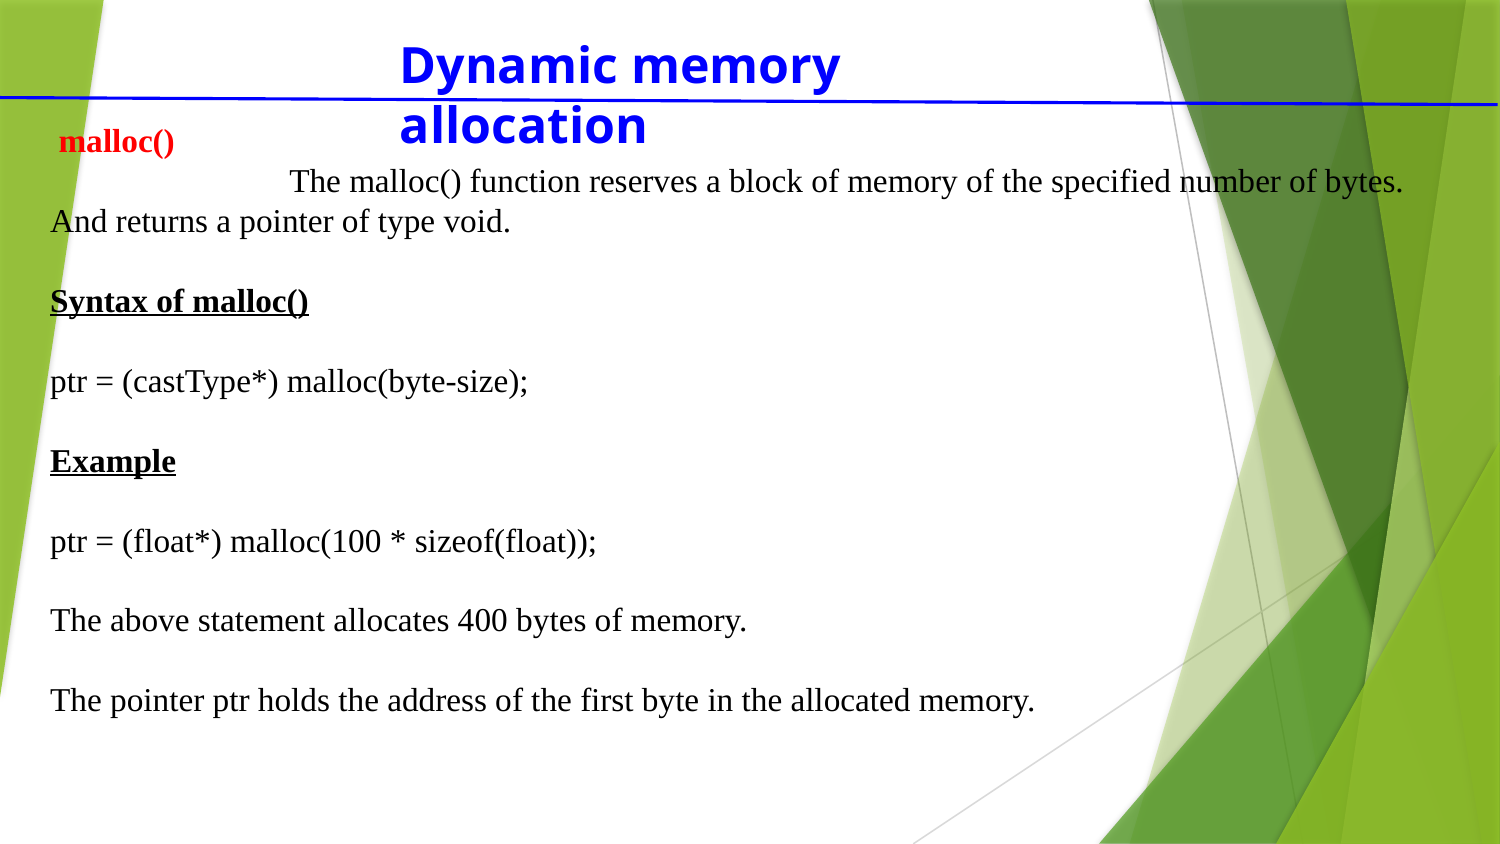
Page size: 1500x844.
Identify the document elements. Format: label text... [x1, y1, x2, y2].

text_box Dynamic memory allocation [384, 18, 1110, 96]
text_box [0, 97, 1499, 106]
text_box malloc() The malloc() function reserves a block of memory of the specified number of bytes. And returns a pointer of type void. Syntax of malloc() ptr = (castType*) malloc(byte-size); Example ptr = (float*) malloc(100 * sizeof(float)); The above statement allocates 400 bytes of memory. The pointer ptr holds the address of the first byte in the allocated memory. [35, 114, 1461, 799]
